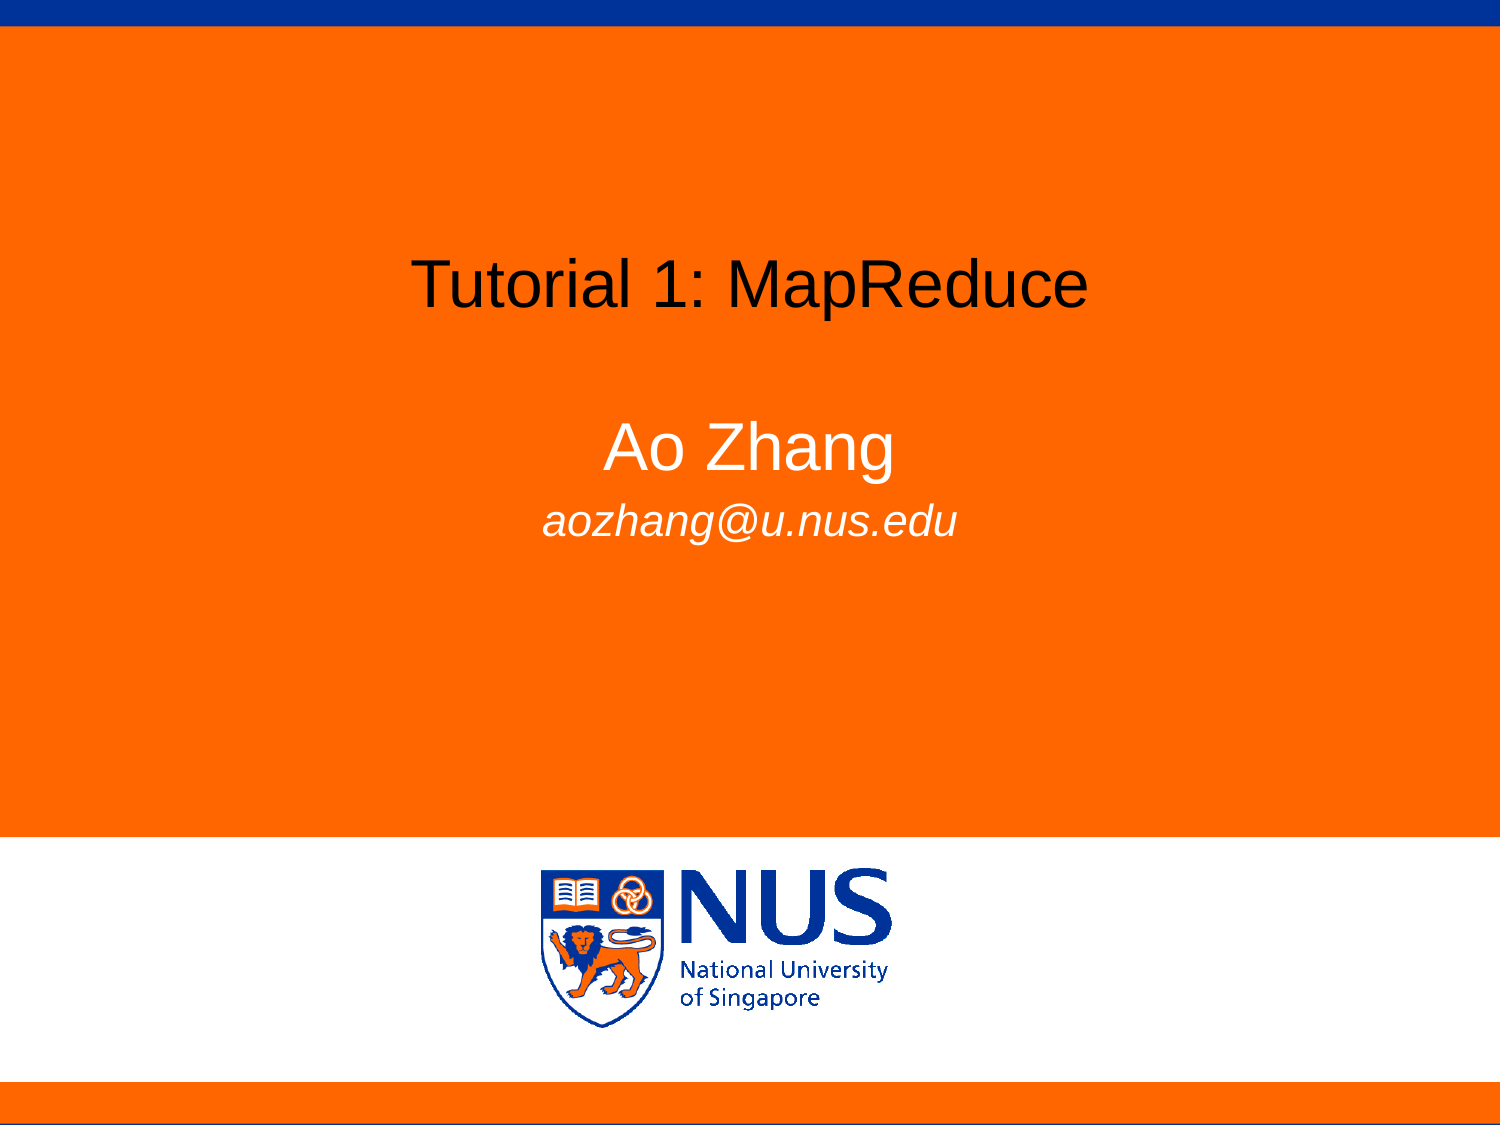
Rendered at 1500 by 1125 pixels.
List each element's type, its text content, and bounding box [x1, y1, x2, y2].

text_box [0, 26, 1500, 838]
picture [526, 853, 908, 1041]
text_box [0, 1082, 1500, 1124]
text_box Tutorial 1: MapReduce Ao Zhang aozhang@u.nus.edu [69, 232, 1431, 551]
